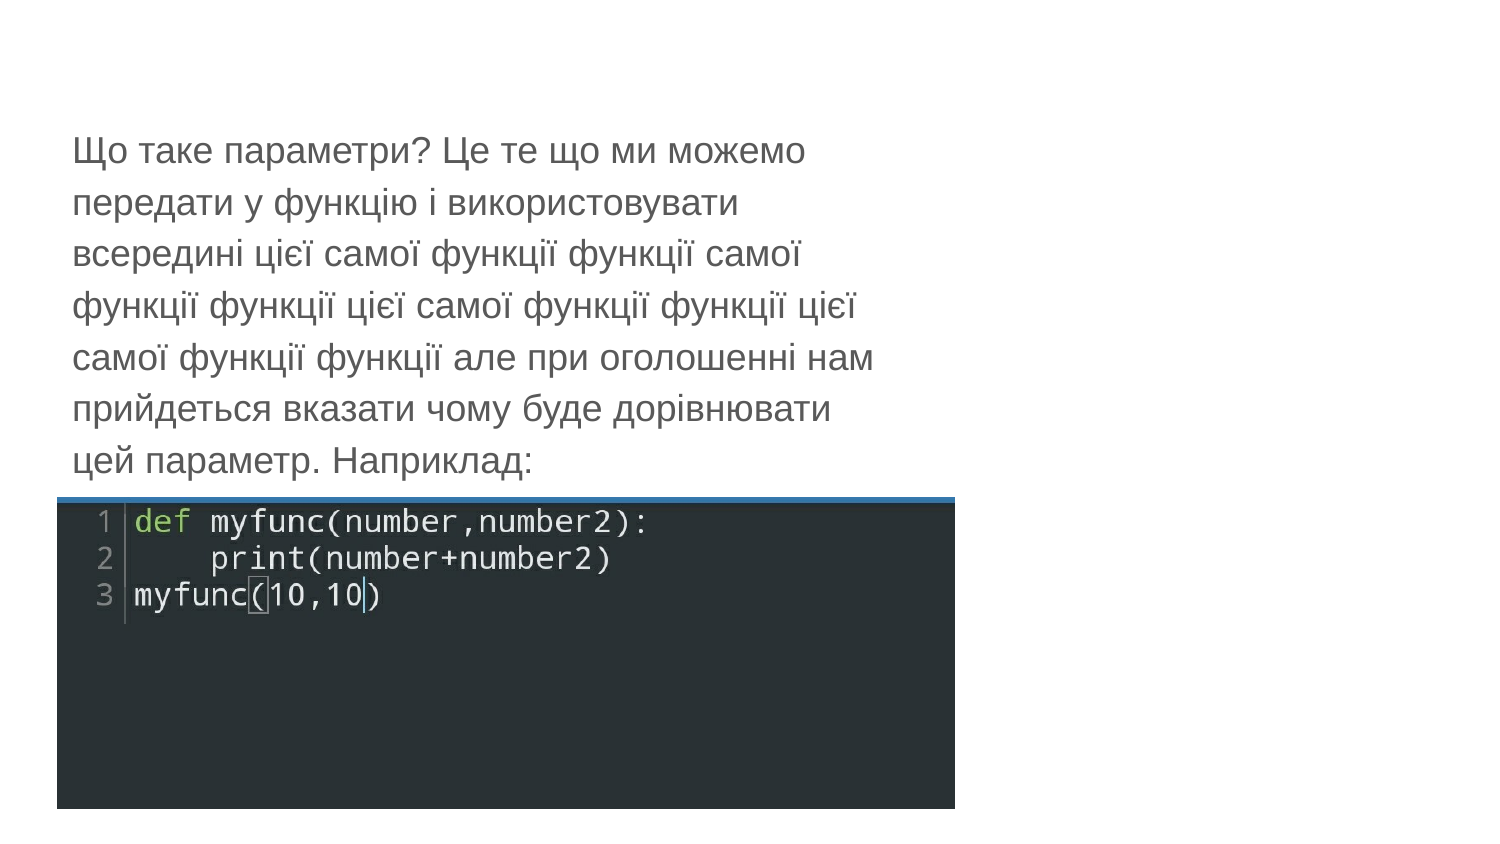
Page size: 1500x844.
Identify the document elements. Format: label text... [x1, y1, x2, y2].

picture [56, 496, 955, 809]
list Що таке параметри? Це те що ми можемо передати у функцію і використовувати всередині цієї самої функції функції самої функції функції цієї самої функції функції цієї самої функції функції але при оголошенні нам прийдеться вказати чому буде дорівнювати цей параметр. Наприклад: [57, 104, 921, 495]
